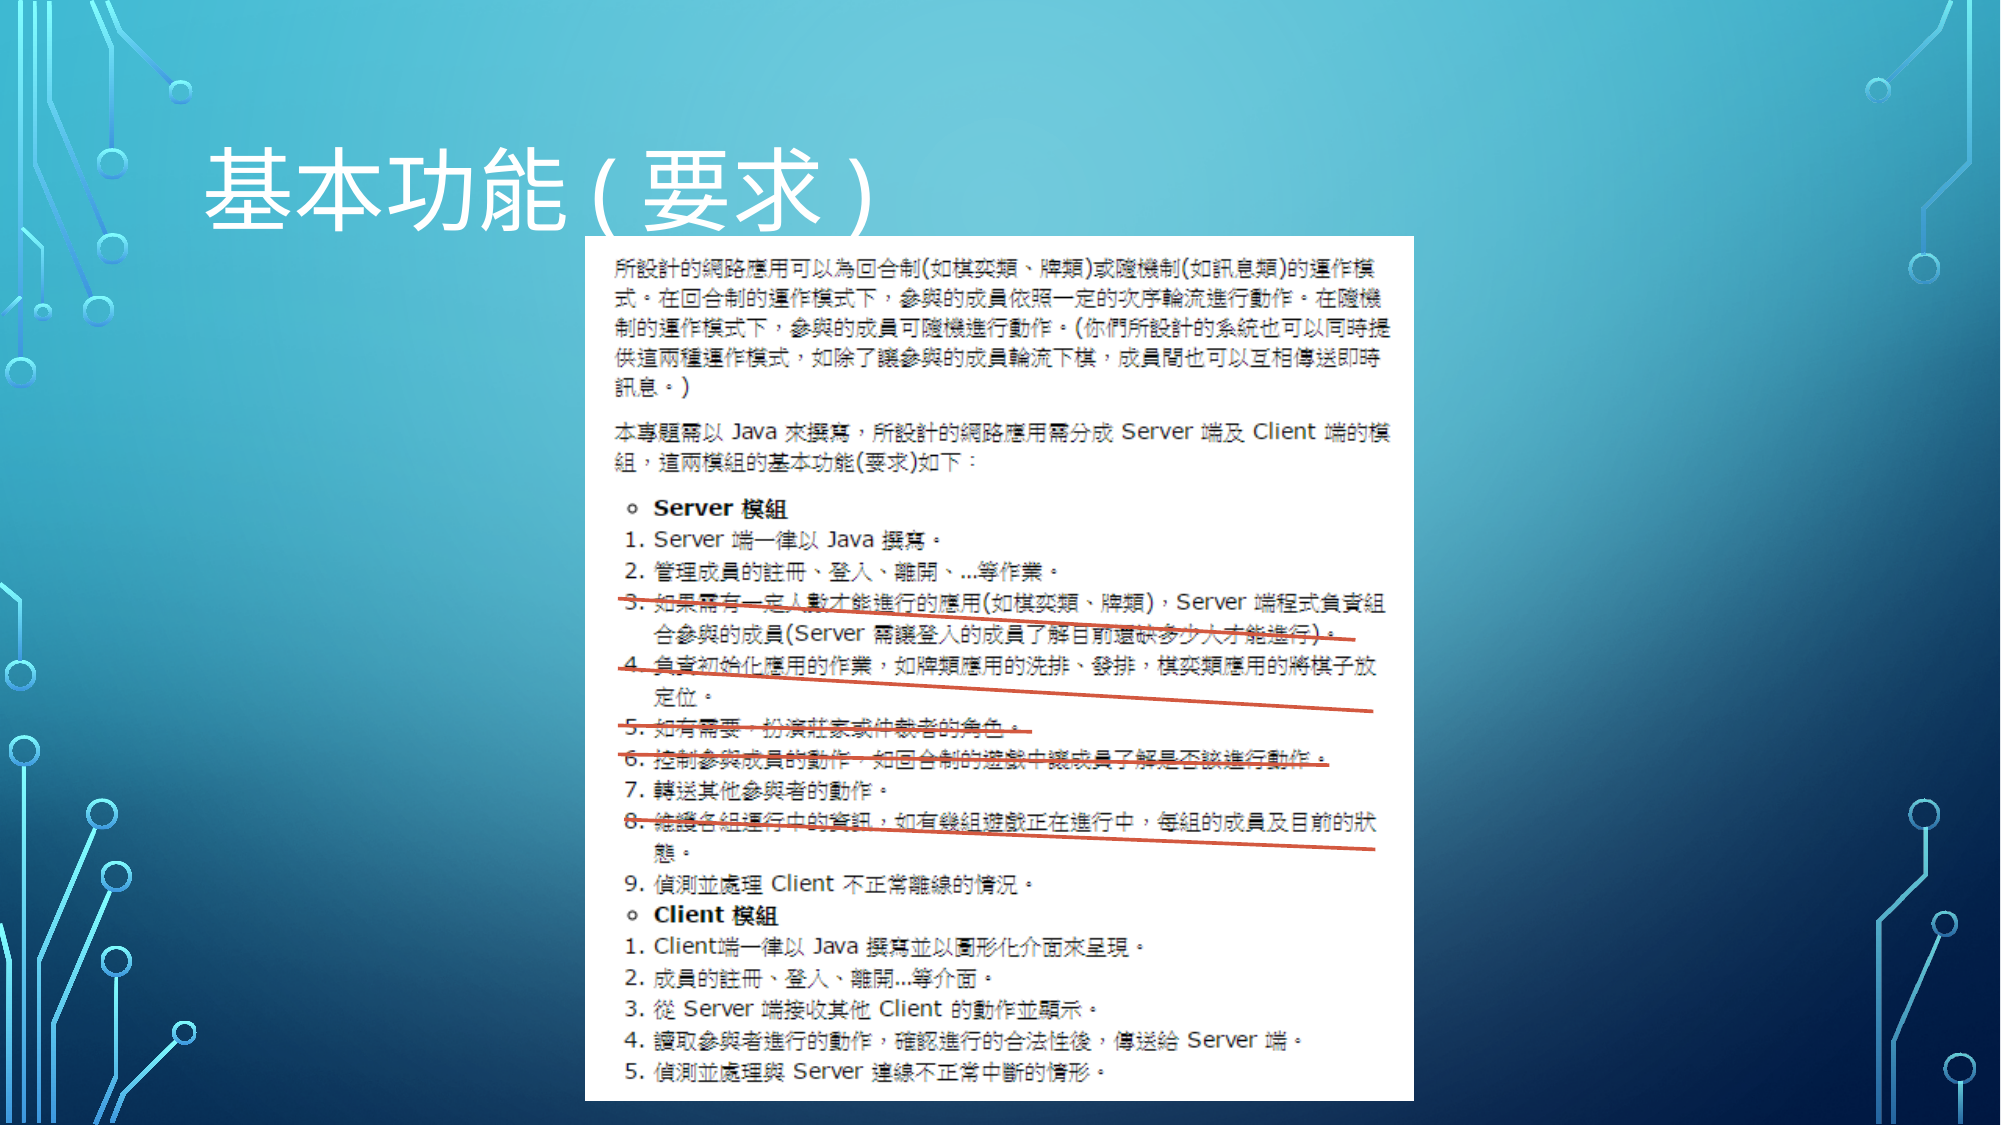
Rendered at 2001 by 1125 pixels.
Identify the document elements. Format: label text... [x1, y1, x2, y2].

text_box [617, 668, 1374, 712]
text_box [617, 598, 1356, 641]
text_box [617, 725, 1033, 732]
picture [585, 236, 1414, 1101]
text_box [617, 754, 1330, 766]
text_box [623, 819, 1376, 850]
title 基本功能(要求) [187, 73, 1813, 317]
